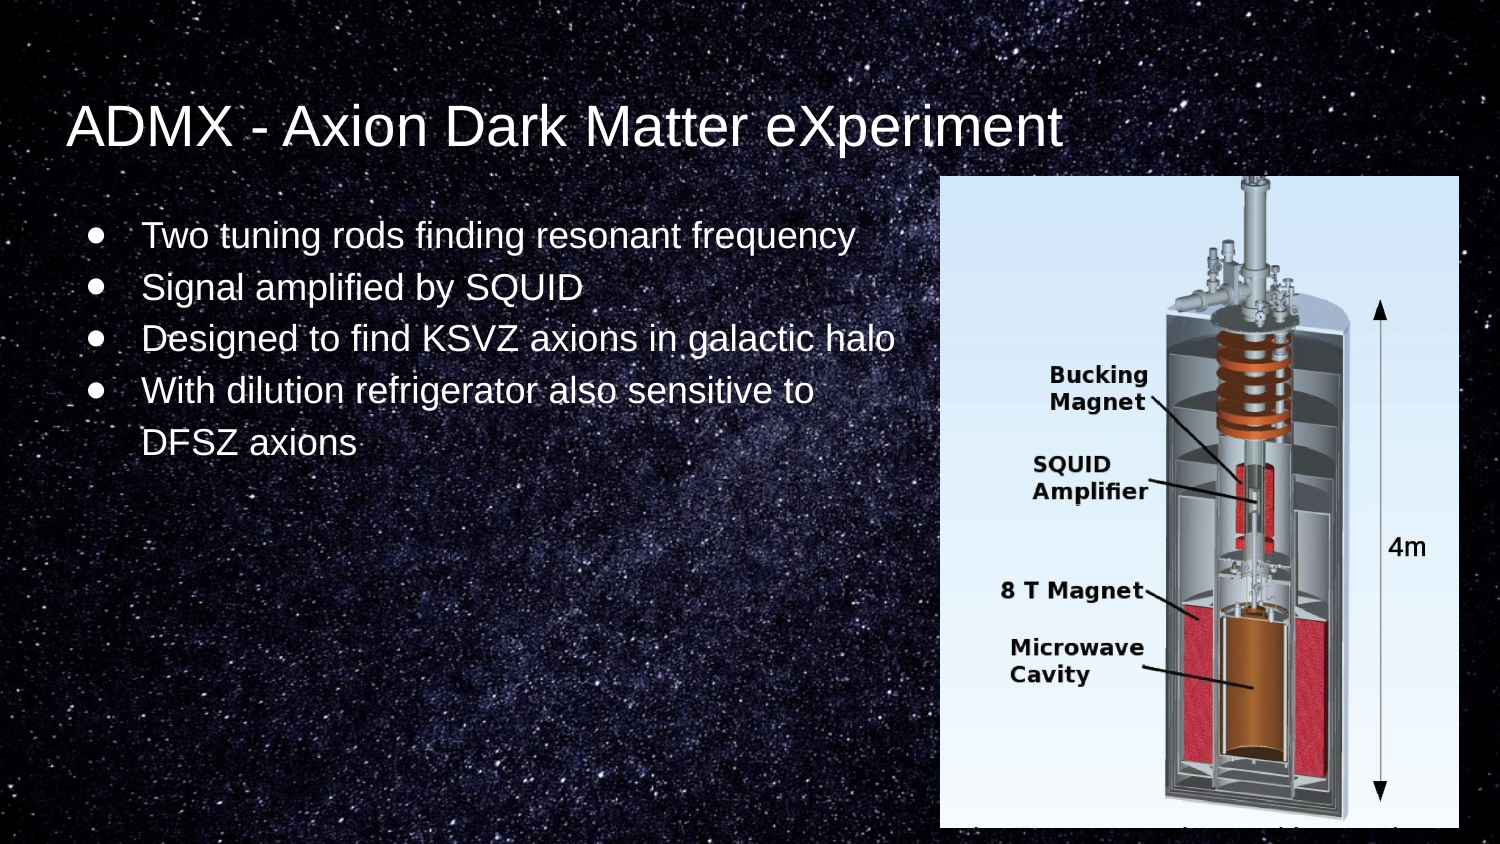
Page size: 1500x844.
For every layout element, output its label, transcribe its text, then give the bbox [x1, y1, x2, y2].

title ADMX - Axion Dark Matter eXperiment [51, 72, 1449, 167]
list Two tuning rods finding resonant frequency Signal amplified by SQUID Designed to find KSVZ axions in galactic halo With dilution refrigerator also sensitive to DFSZ axions [51, 189, 931, 750]
picture [0, 0, 1500, 844]
